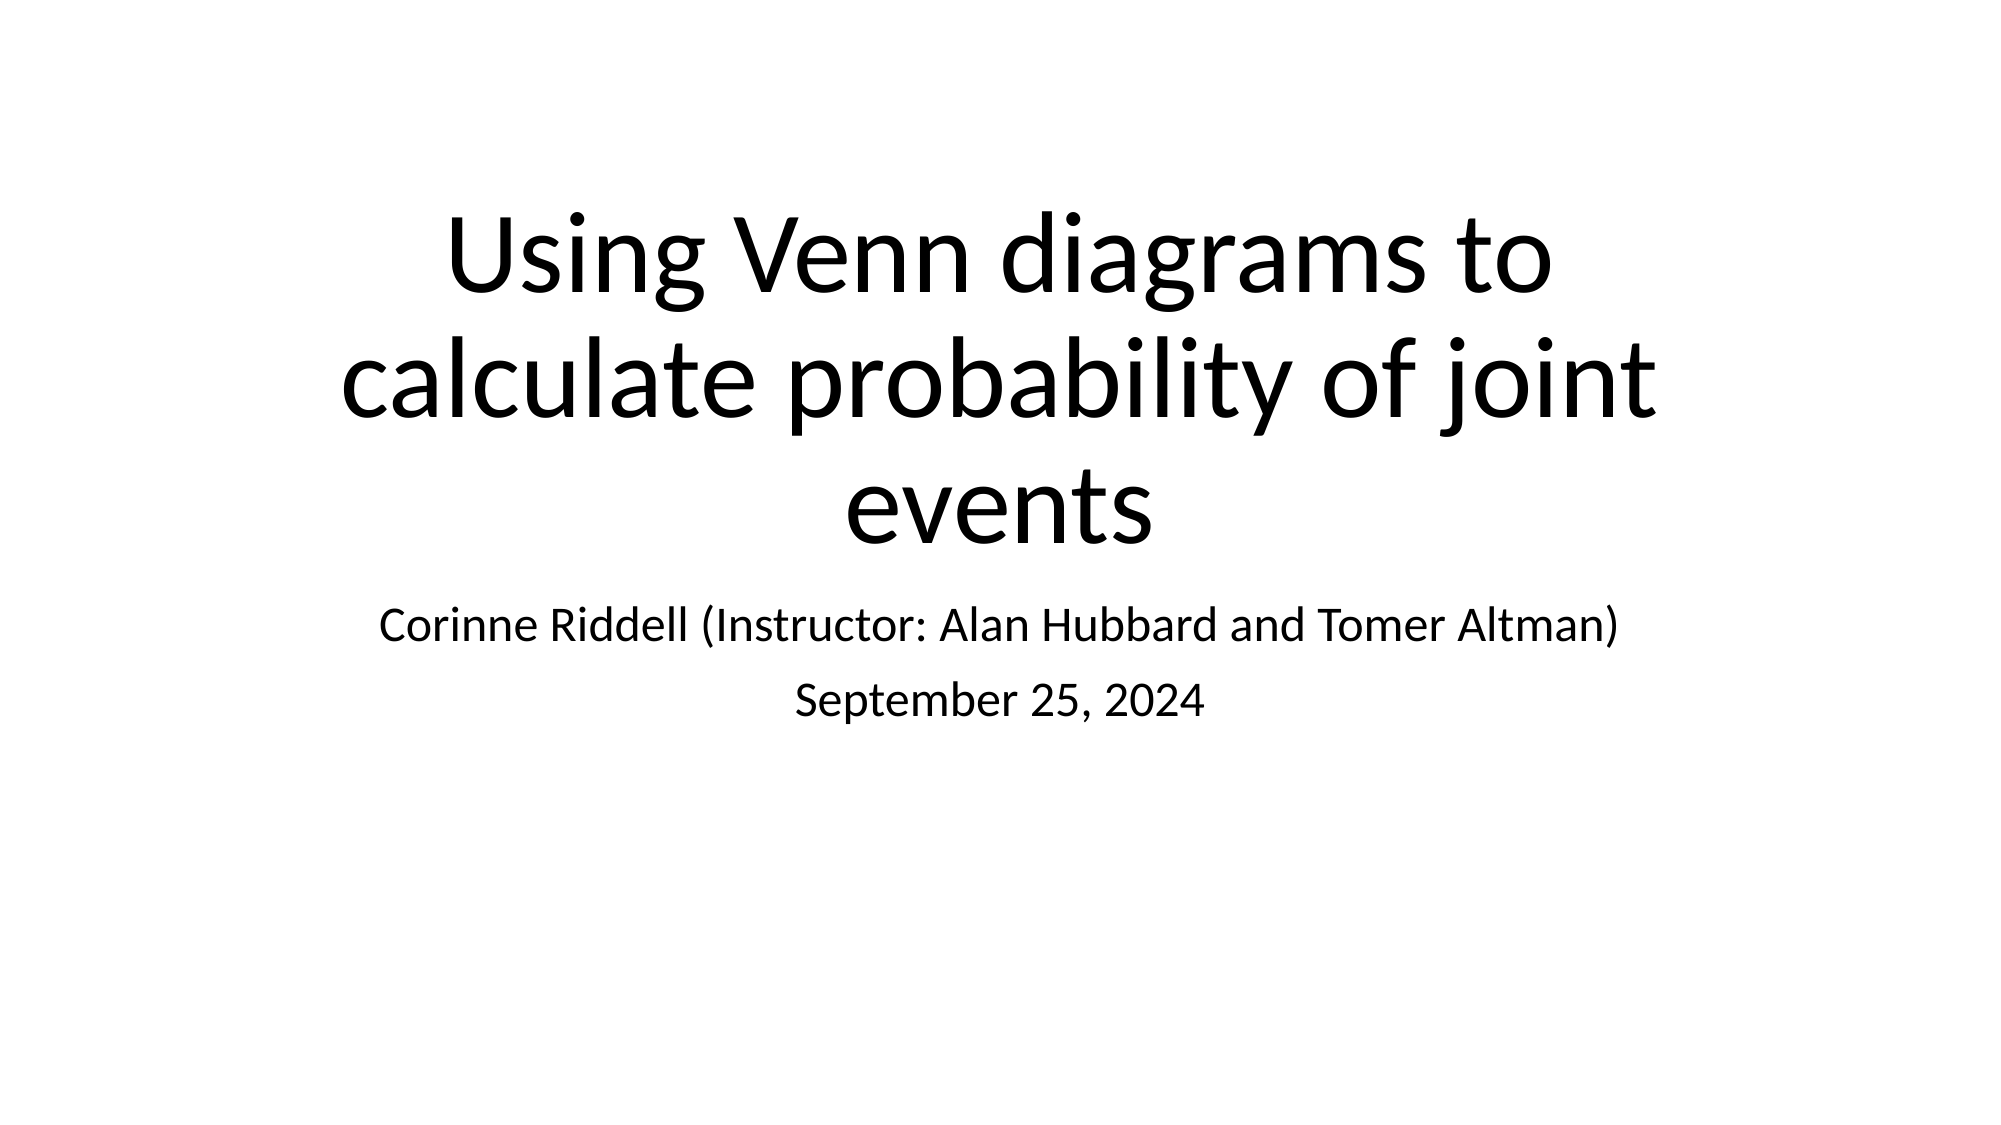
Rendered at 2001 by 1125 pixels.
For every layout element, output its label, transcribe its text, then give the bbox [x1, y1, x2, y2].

subtitle Corinne Riddell (Instructor: Alan Hubbard and Tomer Altman) September 25, 2024 [249, 590, 1750, 863]
title Using Venn diagrams to calculate probability of joint events [249, 184, 1750, 576]
